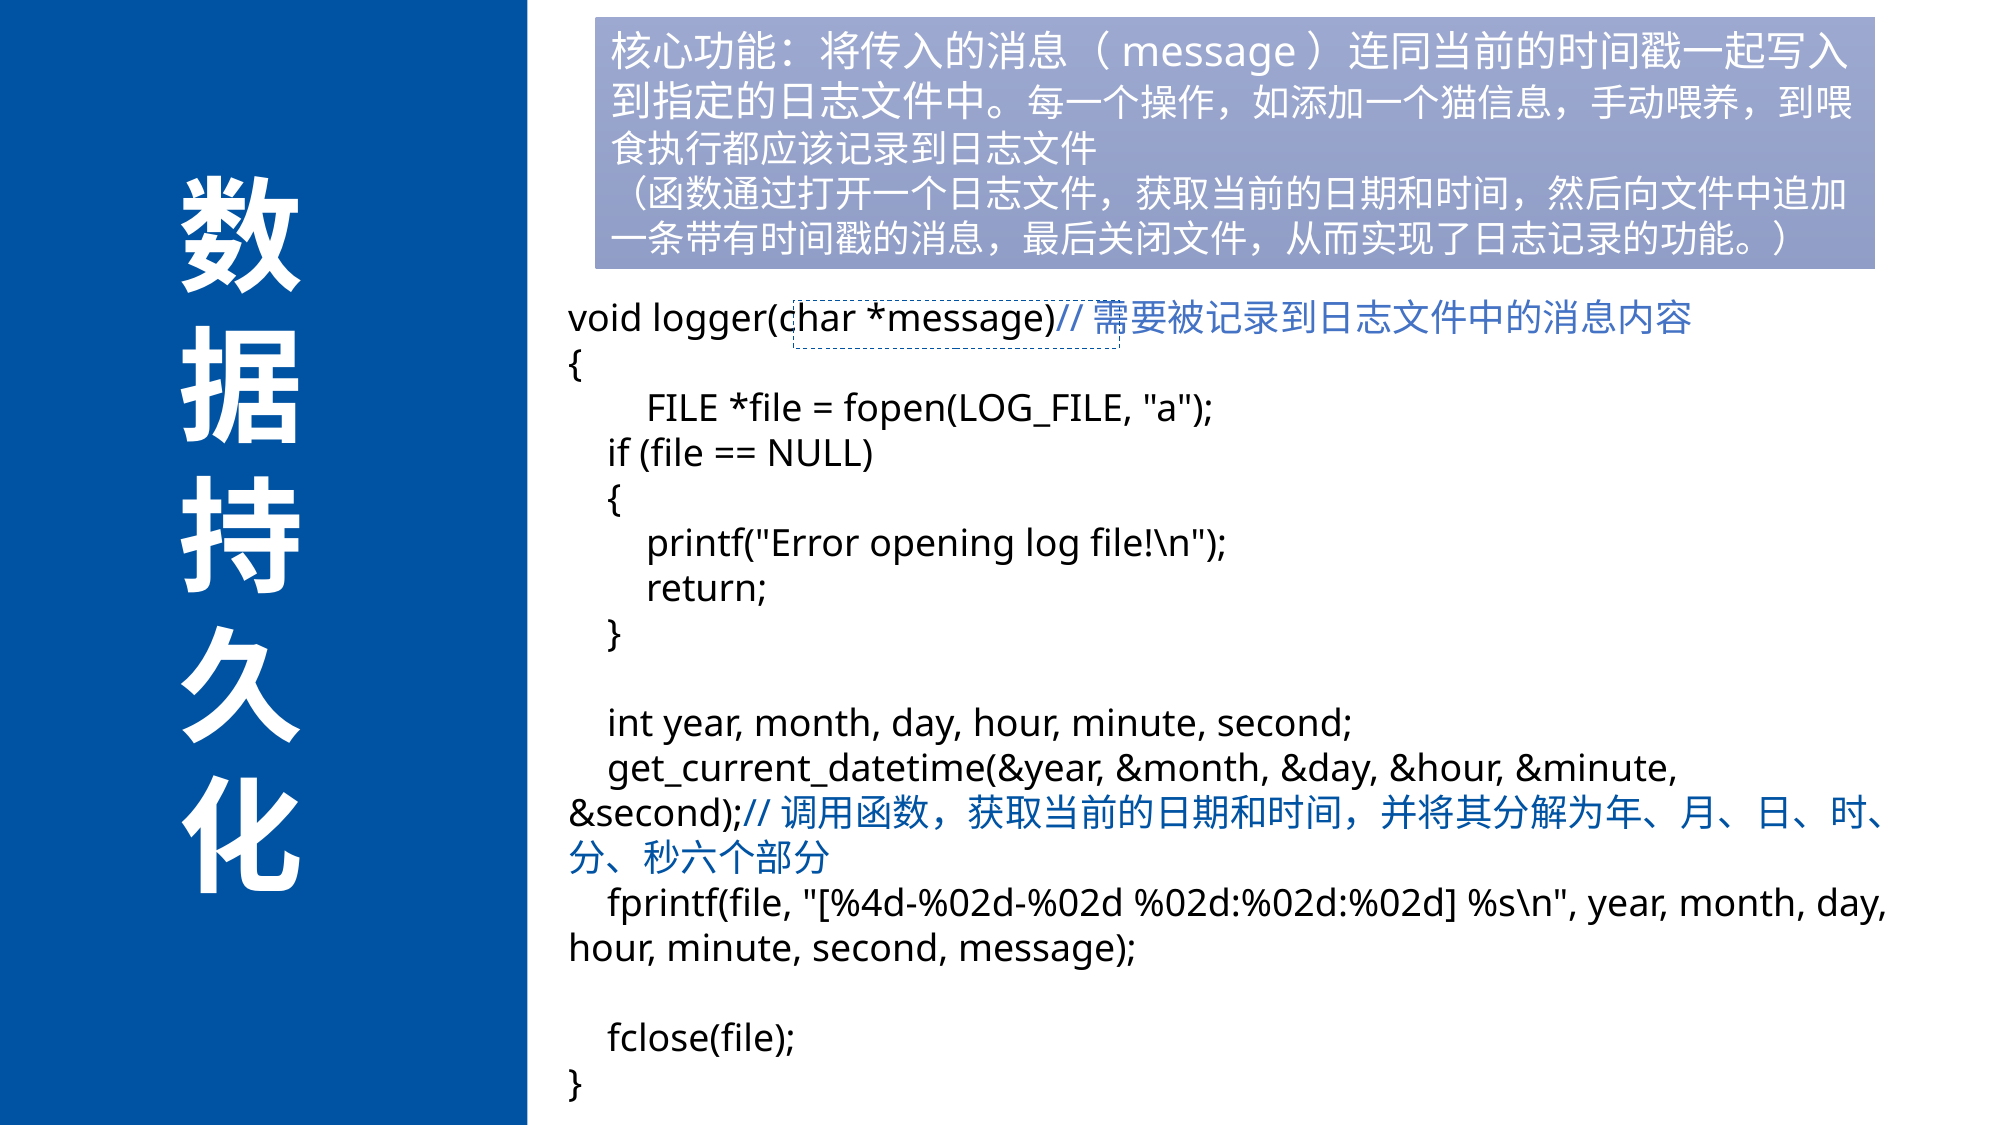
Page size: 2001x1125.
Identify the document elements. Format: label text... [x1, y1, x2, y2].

text_box 数据持久化 [163, 150, 343, 1020]
text_box 核心功能：将传入的消息（message）连同当前的时间戳一起写入到指定的日志文件中。每一个操作，如添加一个猫信息，手动喂养，到喂食执行都应该记录到日志文件 （函数通过打开一个日志文件，获取当前的日期和时间，然后向文件中追加一条带有时间戳的消息，最后关闭文件，从而实现了日志记录的功能。） [595, 17, 1876, 269]
text_box [0, 0, 529, 1125]
text_box void logger(char *message)//需要被记录到日志文件中的消息内容 { FILE *file = fopen(LOG_FILE, "a"); if (file == NULL) { printf("Error opening log file!\n"); return; } int year, month, day, hour, minute, second; get_current_datetime(&year, &month, &day, &hour, &minute, &second);//调用函数，获取当前的日期和时间，并将其分解为年、月、日、时、分、秒六个部分 fprintf(file, "[%4d-%02d-%02d %02d:%02d:%02d] %s\n", year, month, day, hour, minute, second, message); fclose(file); } [553, 286, 1926, 1089]
text_box [793, 300, 1120, 349]
